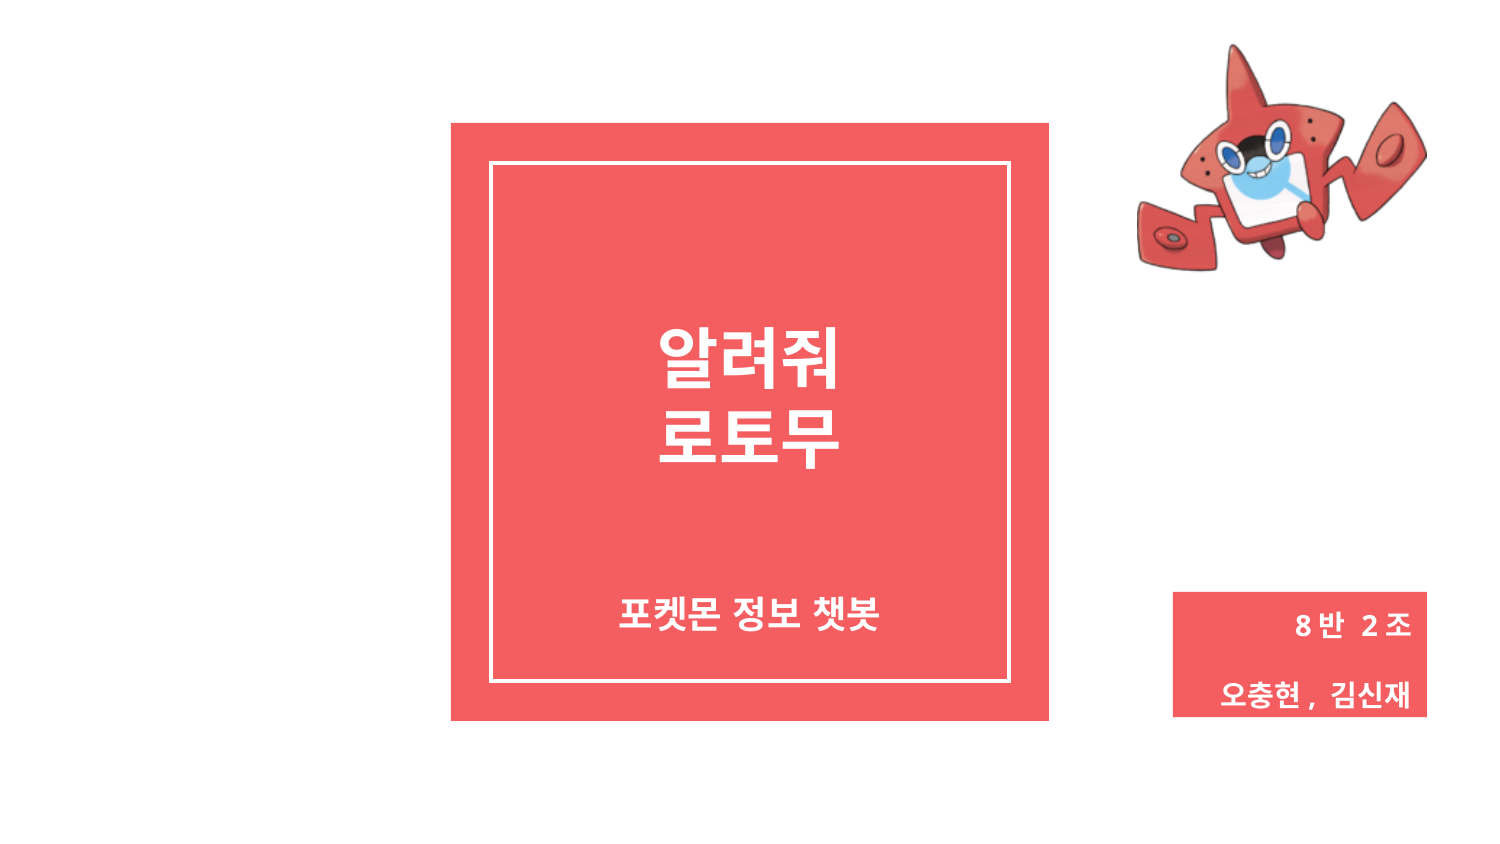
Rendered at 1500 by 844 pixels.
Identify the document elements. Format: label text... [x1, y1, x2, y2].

title 알려줘 로토무 [507, 266, 993, 527]
text_box 8반 2조 오충현, 김신재 [1172, 591, 1427, 718]
picture [1137, 13, 1428, 304]
subtitle 포켓몬 정보 챗봇 [507, 535, 993, 651]
